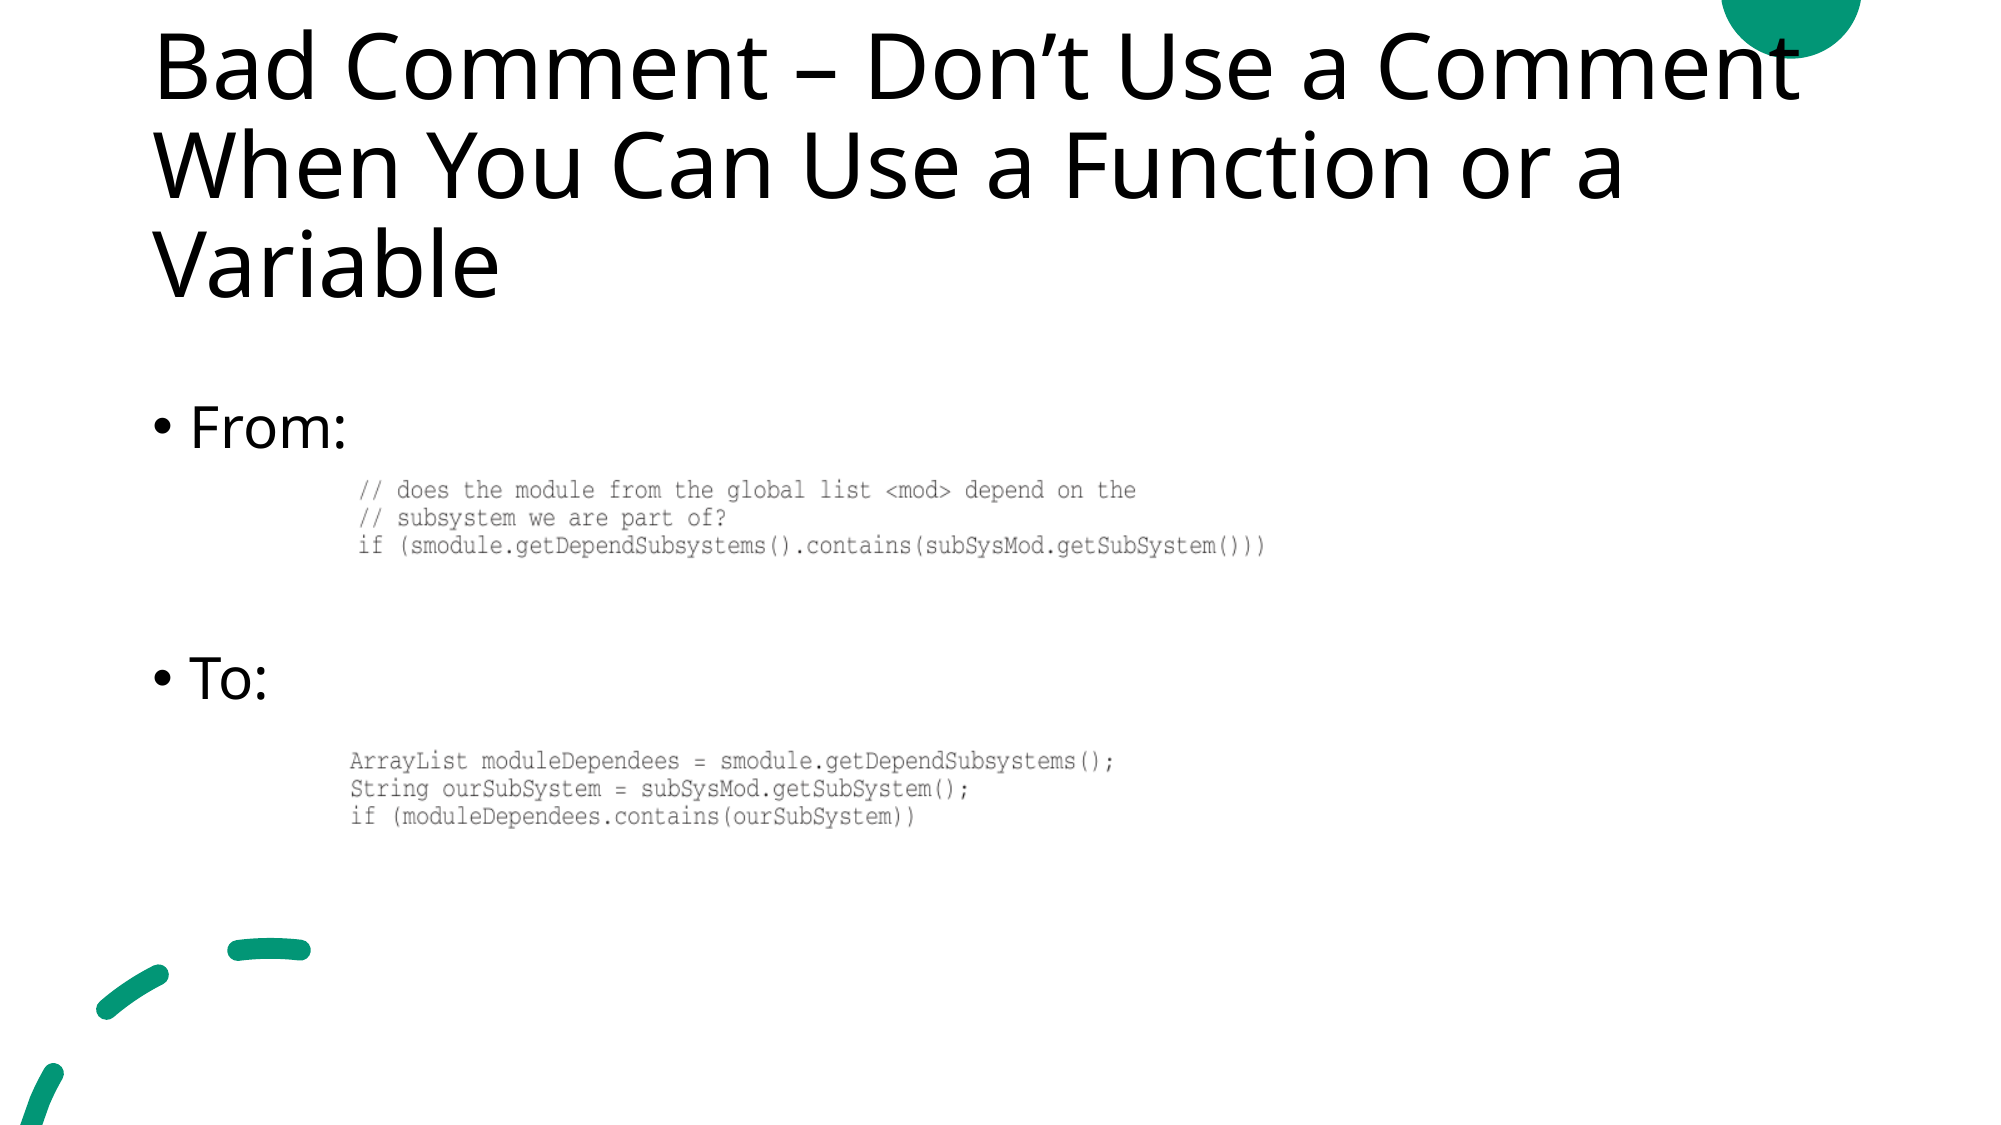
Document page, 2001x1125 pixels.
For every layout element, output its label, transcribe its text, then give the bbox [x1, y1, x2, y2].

title Bad Comment – Don’t Use a Comment When You Can Use a Function or a Variable [137, 59, 1863, 278]
picture [337, 460, 1289, 572]
list From: To: [137, 299, 1863, 933]
picture [337, 732, 1137, 834]
